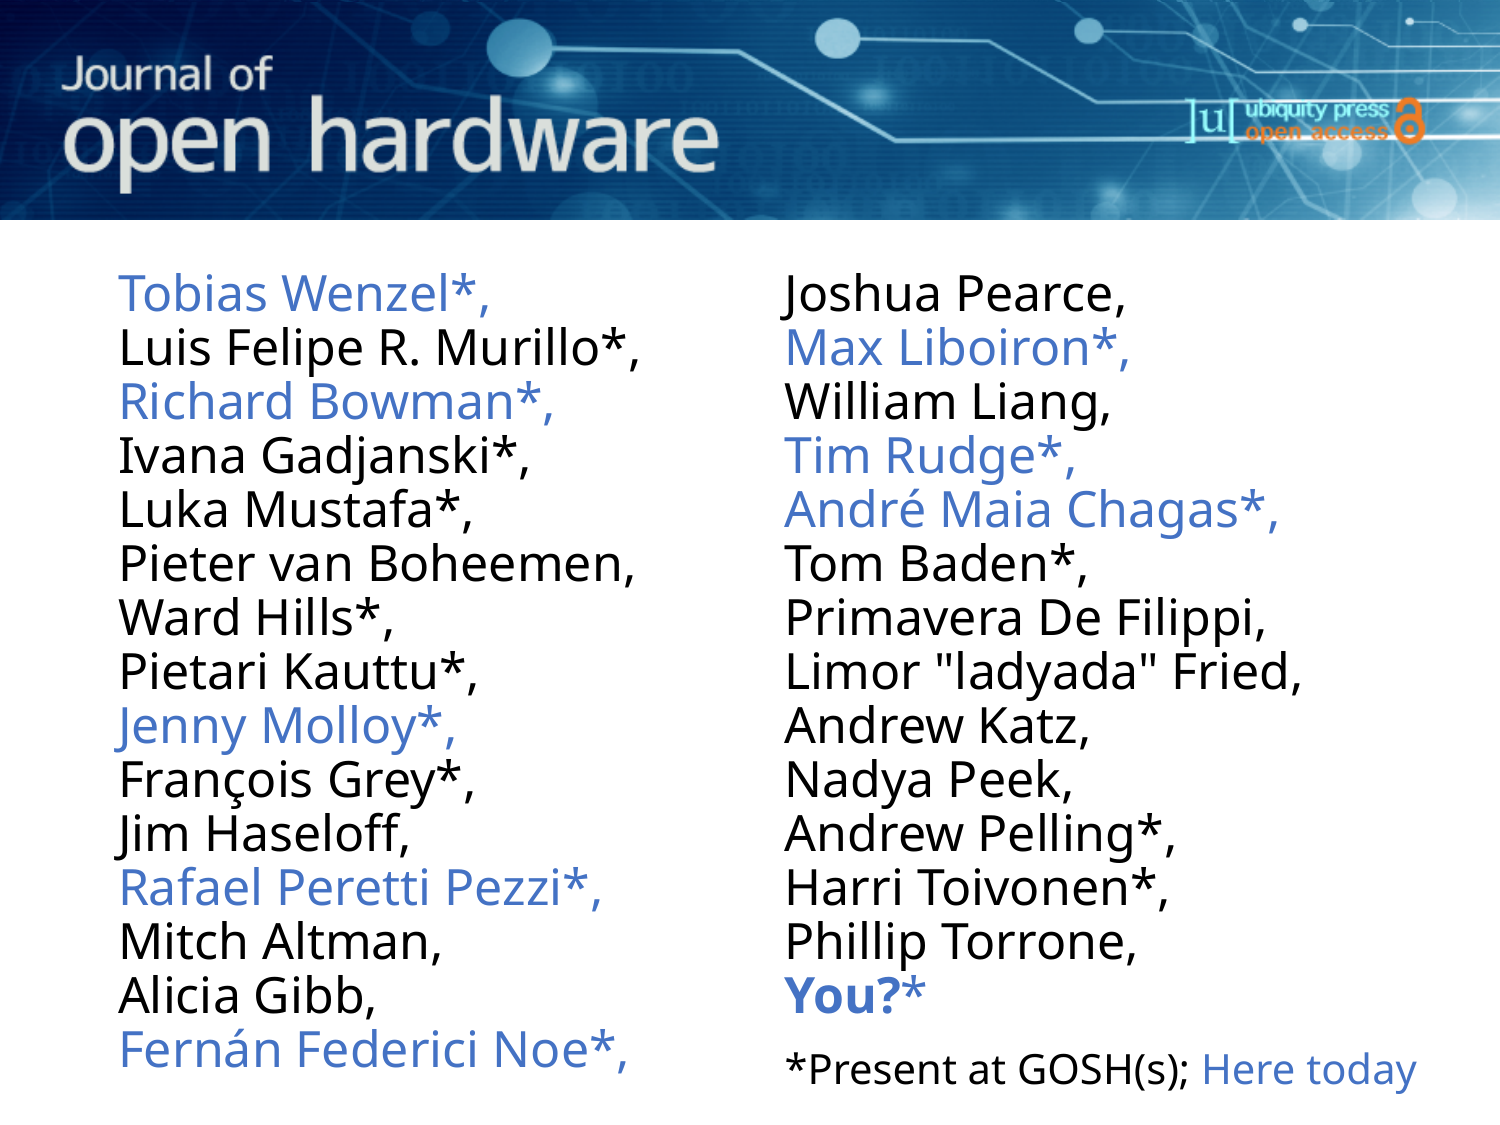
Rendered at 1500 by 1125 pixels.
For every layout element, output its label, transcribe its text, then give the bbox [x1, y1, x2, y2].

text_box *Present at GOSH(s); Here today [769, 1040, 1451, 1125]
text_box Joshua Pearce, Max Liboiron*, William Liang, Tim Rudge*, André Maia Chagas*, Tom Baden*, Primavera De Filippi, Limor "ladyada" Fried, Andrew Katz, Nadya Peek, Andrew Pelling*, Harri Toivonen*, Phillip Torrone, You?* [769, 261, 1356, 968]
picture [0, 0, 1500, 220]
list Tobias Wenzel*, Luis Felipe R. Murillo*, Richard Bowman*, Ivana Gadjanski*, Luka Mustafa*, Pieter van Boheemen, Ward Hills*, Pietari Kauttu*, Jenny Molloy*, François Grey*, Jim Haseloff, Rafael Peretti Pezzi*, Mitch Altman, Alicia Gibb, Fernán Federici Noe*, [103, 261, 716, 1061]
